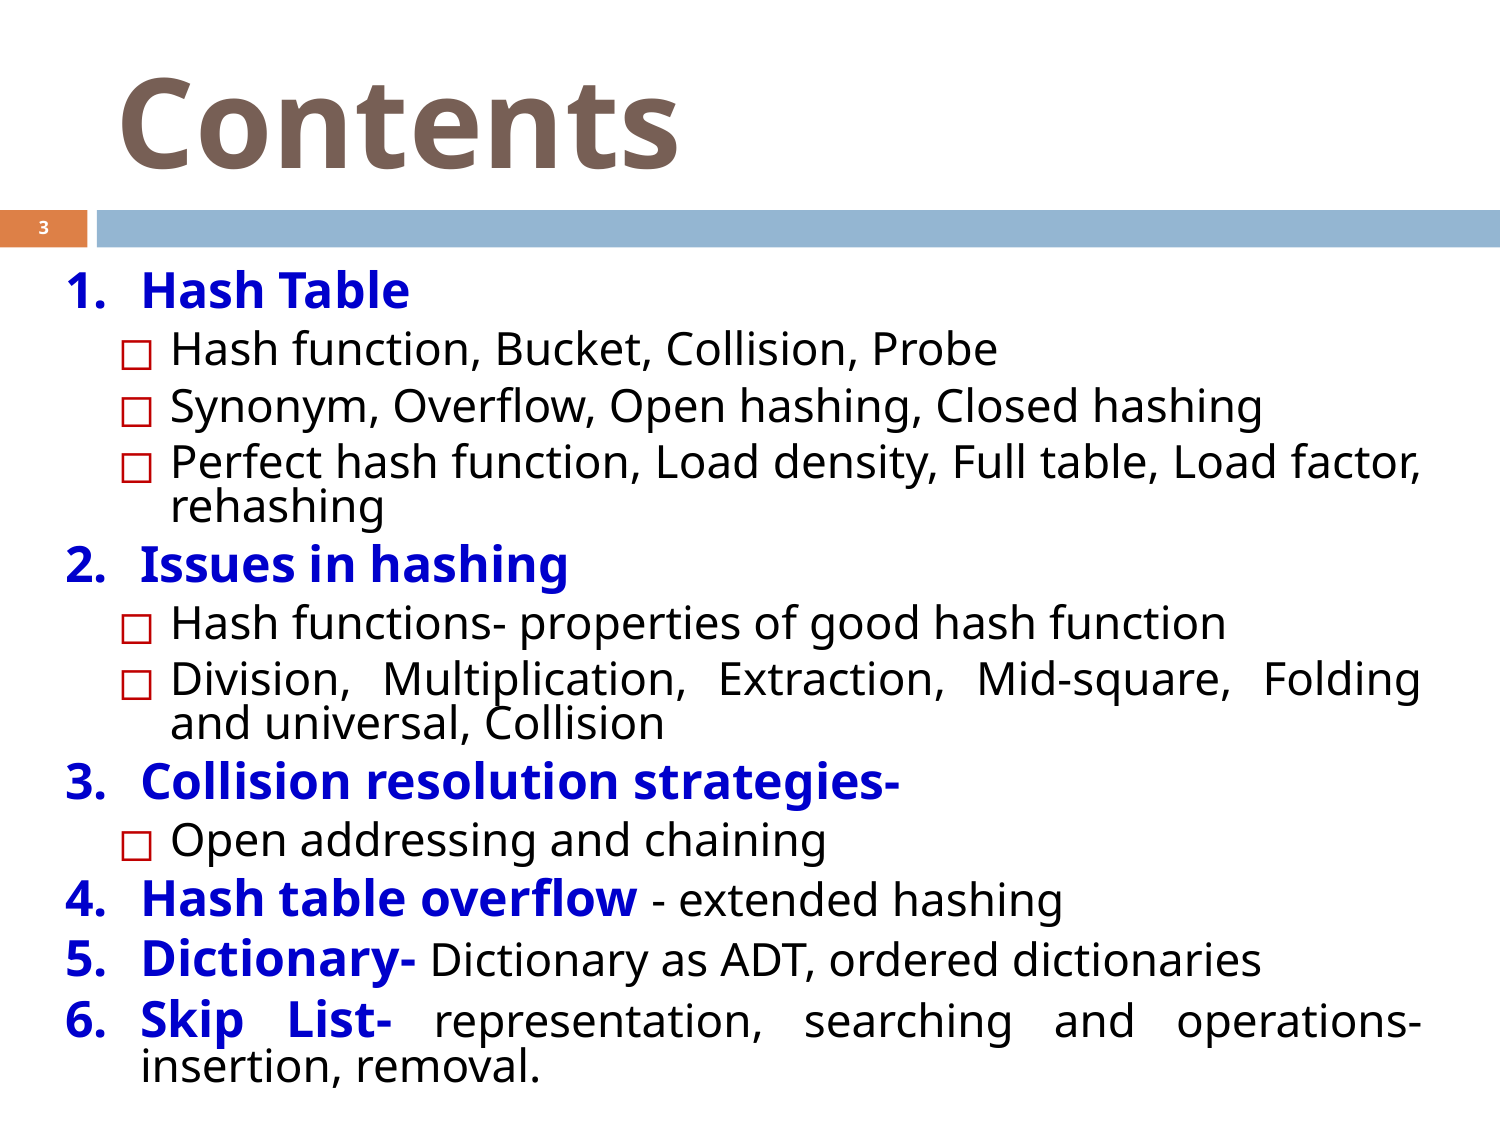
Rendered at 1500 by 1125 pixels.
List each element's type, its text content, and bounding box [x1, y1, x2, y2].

list Hash Table Hash function, Bucket, Collision, Probe Synonym, Overflow, Open hashing, Closed hashing Perfect hash function, Load density, Full table, Load factor, rehashing Issues in hashing Hash functions- properties of good hash function Division, Multiplication, Extraction, Mid-square, Folding and universal, Collision Collision resolution strategies- Open addressing and chaining Hash table overflow - extended hashing Dictionary- Dictionary as ADT, ordered dictionaries Skip List- representation, searching and operations- insertion, removal. [50, 262, 1438, 1063]
title Contents [100, 37, 1438, 200]
slide_number ‹#› [0, 208, 88, 249]
